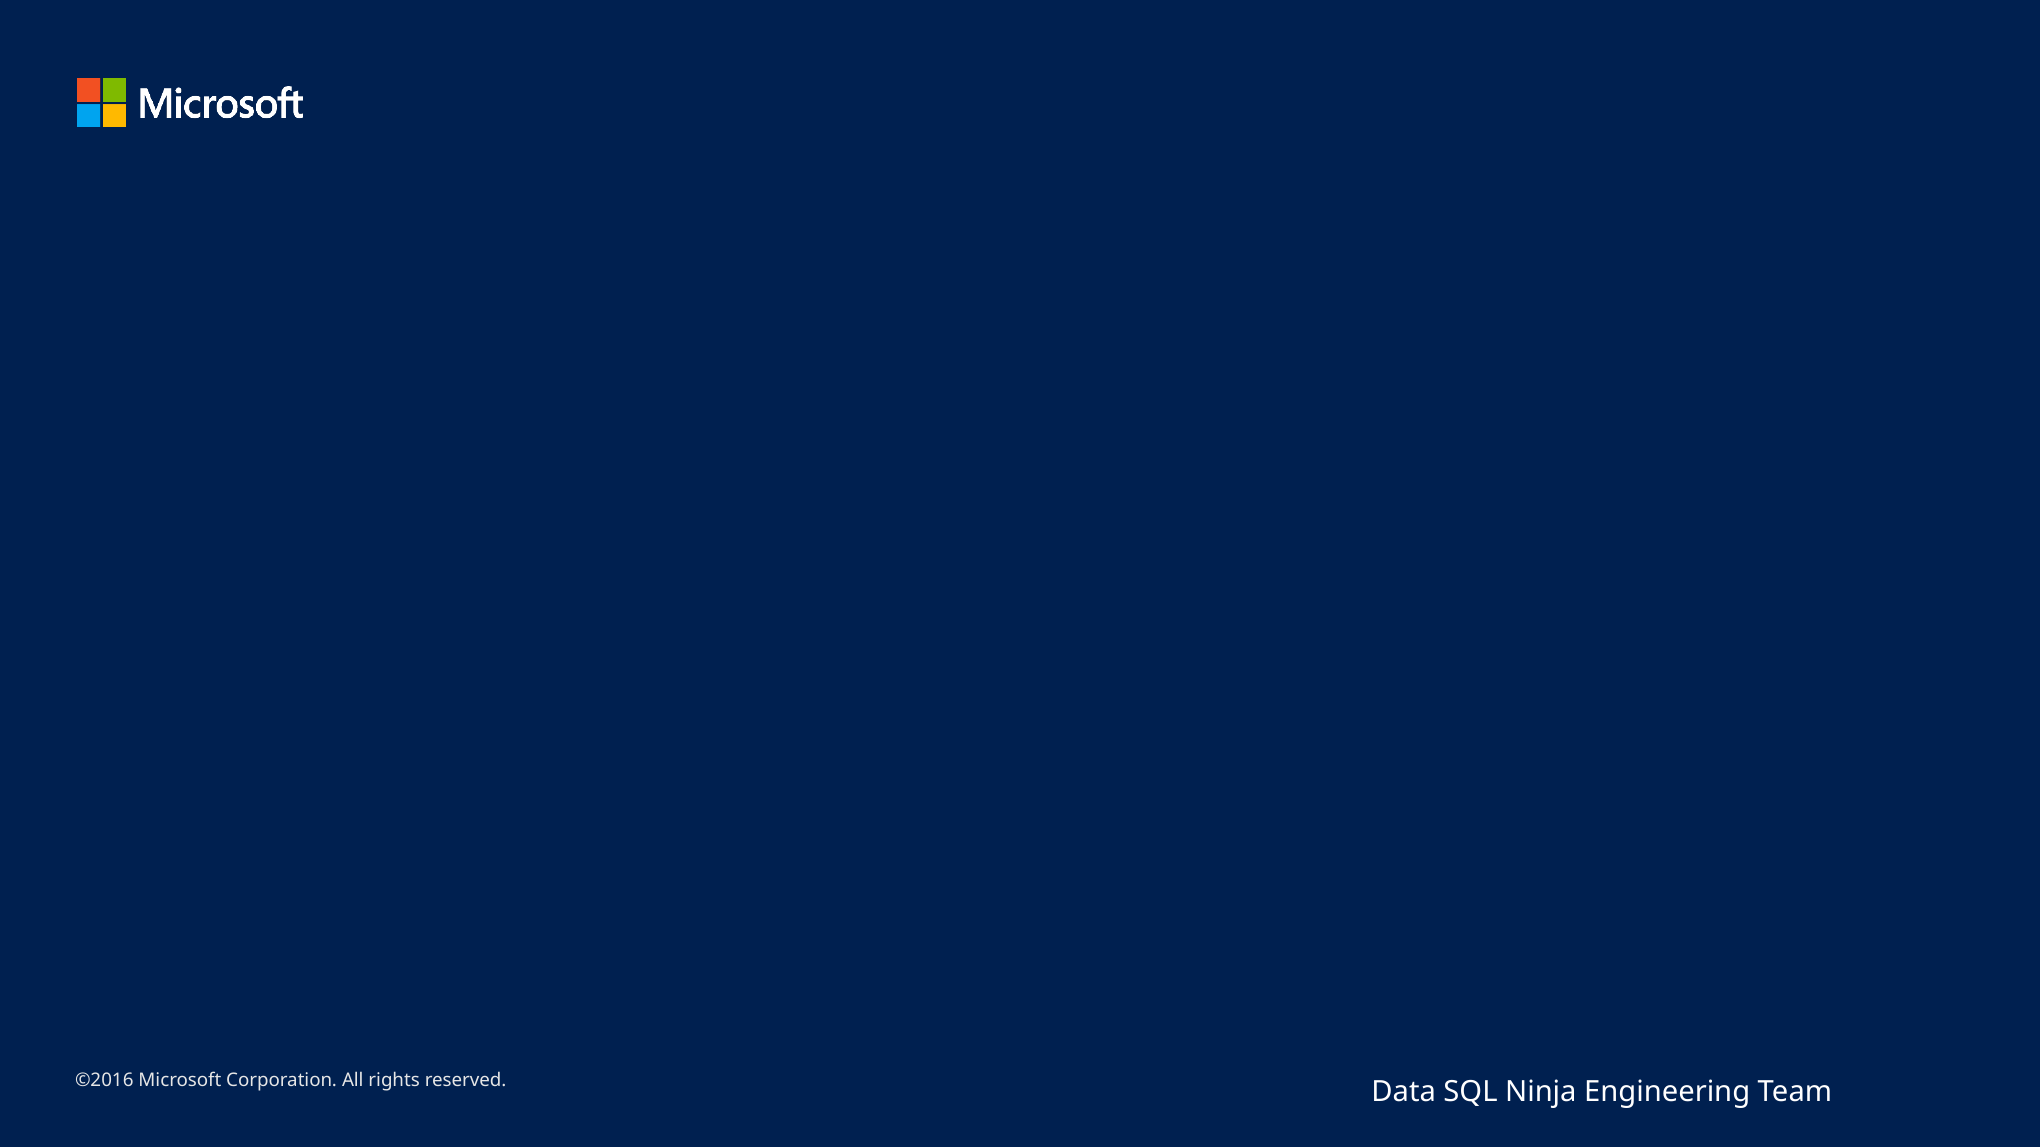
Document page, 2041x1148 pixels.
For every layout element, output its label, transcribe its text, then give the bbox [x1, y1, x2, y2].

text_box ©2016 Microsoft Corporation. All rights reserved. [45, 1059, 867, 1101]
text_box Data SQL Ninja Engineering Team [1341, 1060, 2005, 1124]
picture [77, 78, 303, 127]
